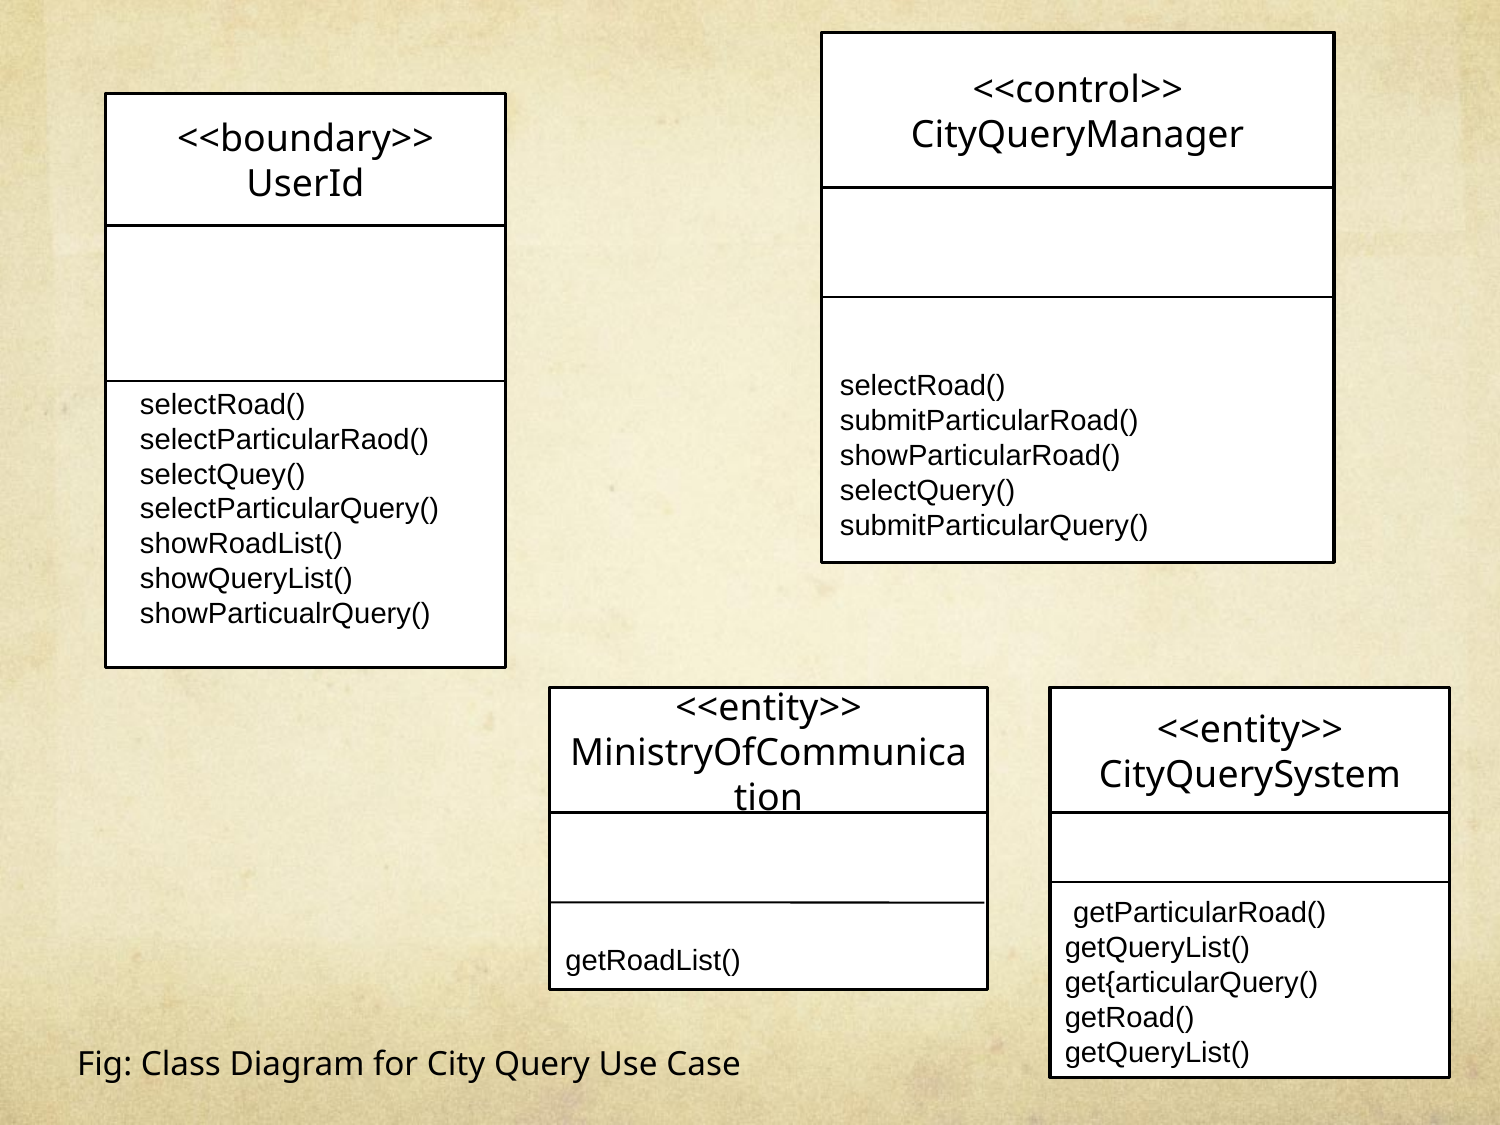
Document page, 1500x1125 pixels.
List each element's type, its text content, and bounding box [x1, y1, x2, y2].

text_box <<boundary>> UserId [104, 92, 507, 227]
picture [0, 0, 1500, 1125]
text_box getParticularRoad() getQueryList() get{articularQuery() getRoad() getQueryList() [1050, 897, 1450, 1076]
text_box [548, 911, 989, 991]
text_box [820, 189, 1336, 299]
text_box getRoadList() [550, 933, 914, 984]
text_box Fig: Class Diagram for City Query Use Case [62, 1034, 935, 1090]
text_box [104, 394, 507, 669]
text_box <<entity>> CityQuerySystem [1048, 686, 1451, 814]
text_box [104, 227, 507, 379]
text_box <<control>> CityQueryManager [820, 31, 1336, 189]
text_box selectRoad() submitParticularRoad() showParticularRoad() selectQuery() submitParticularQuery() [824, 358, 1338, 549]
text_box selectRoad() selectParticularRaod() selectQuey() selectParticularQuery() showRoadList() showQueryList() showParticualrQuery() [125, 377, 525, 638]
slide_number 22 [1233, 898, 1478, 1038]
text_box [1048, 814, 1451, 881]
text_box [820, 307, 1336, 564]
text_box <<entity>> MinistryOfCommunication [548, 686, 989, 814]
text_box [548, 814, 989, 904]
text_box [1048, 895, 1451, 1079]
